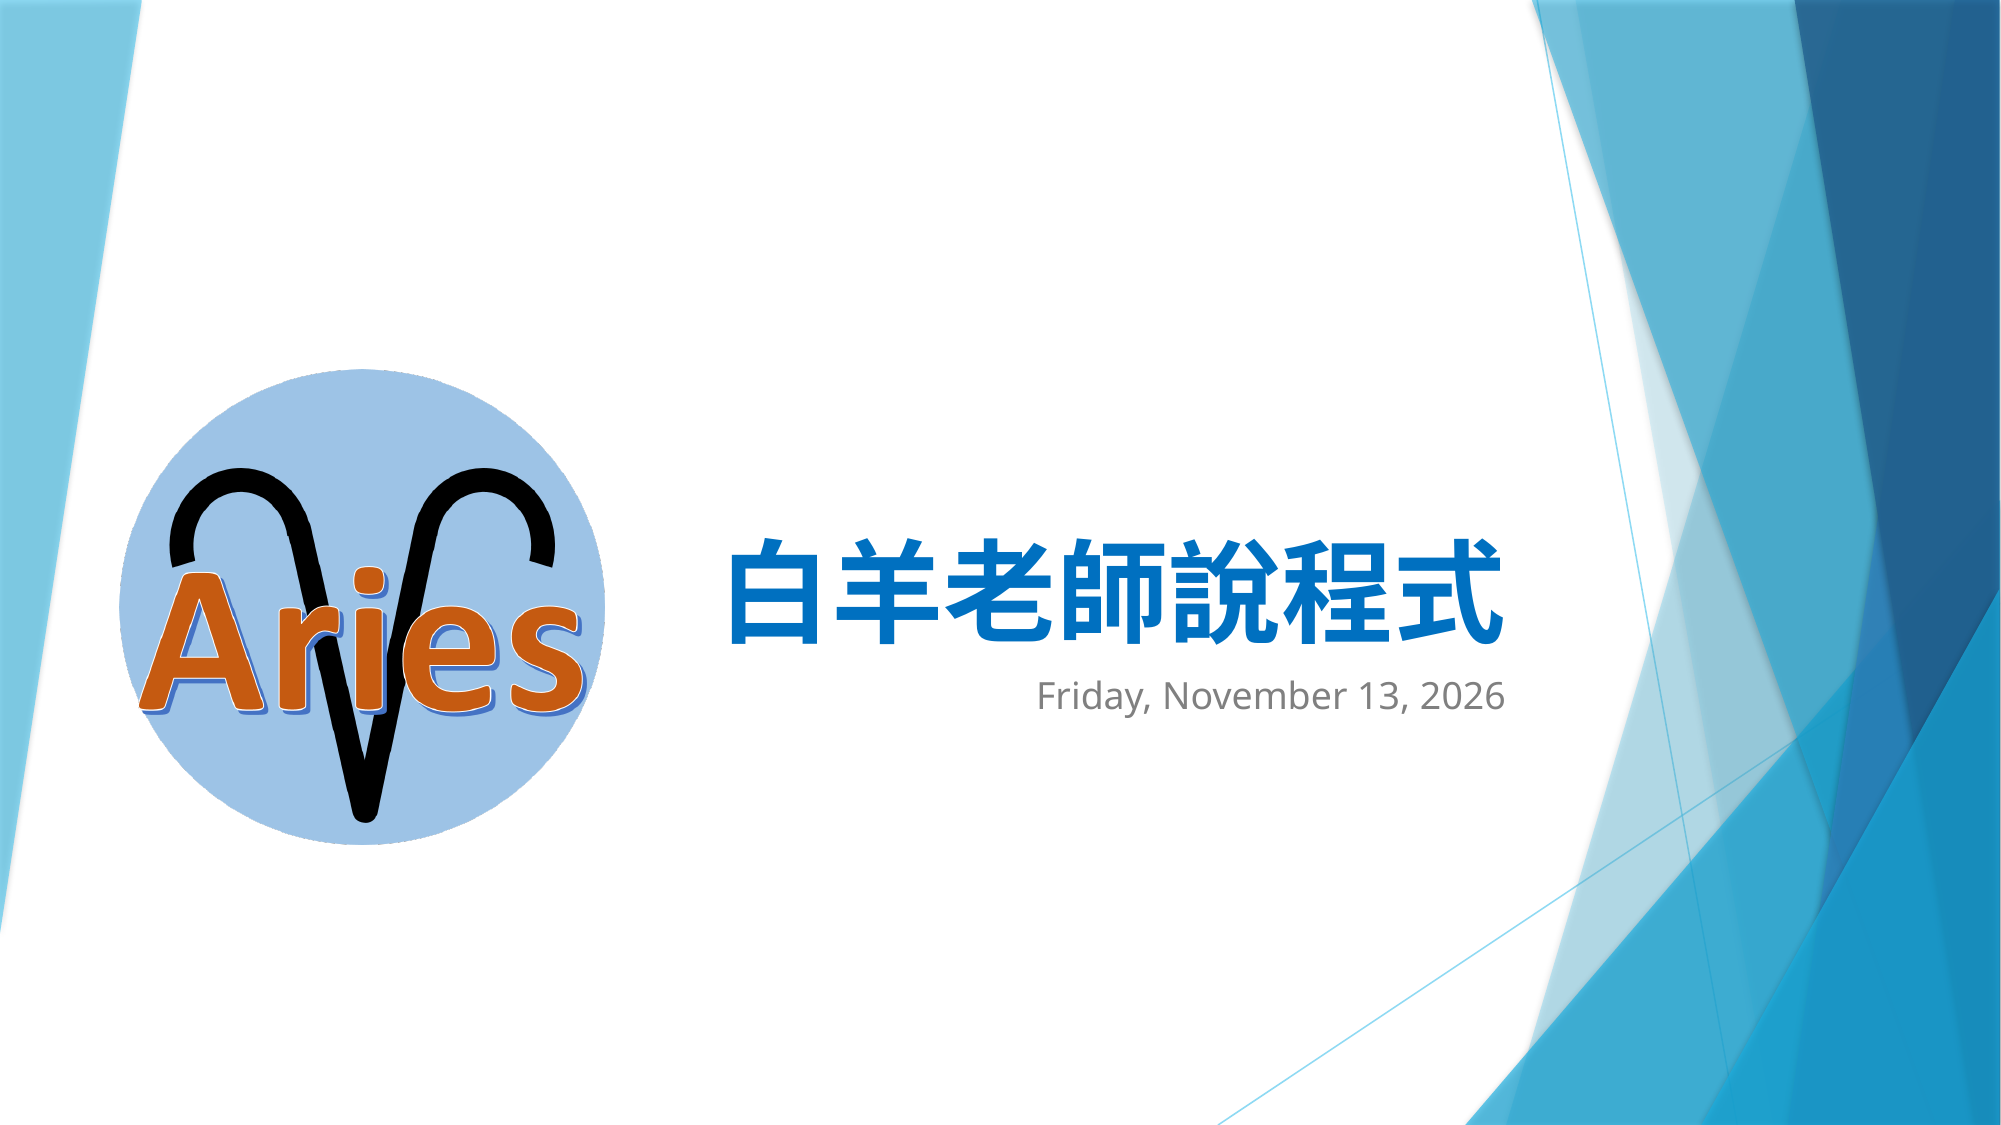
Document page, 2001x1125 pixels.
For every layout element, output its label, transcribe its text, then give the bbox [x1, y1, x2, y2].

subtitle 2023年12月25日 [610, 664, 1522, 845]
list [119, 369, 606, 845]
title 白羊老師說程式 [610, 394, 1522, 664]
